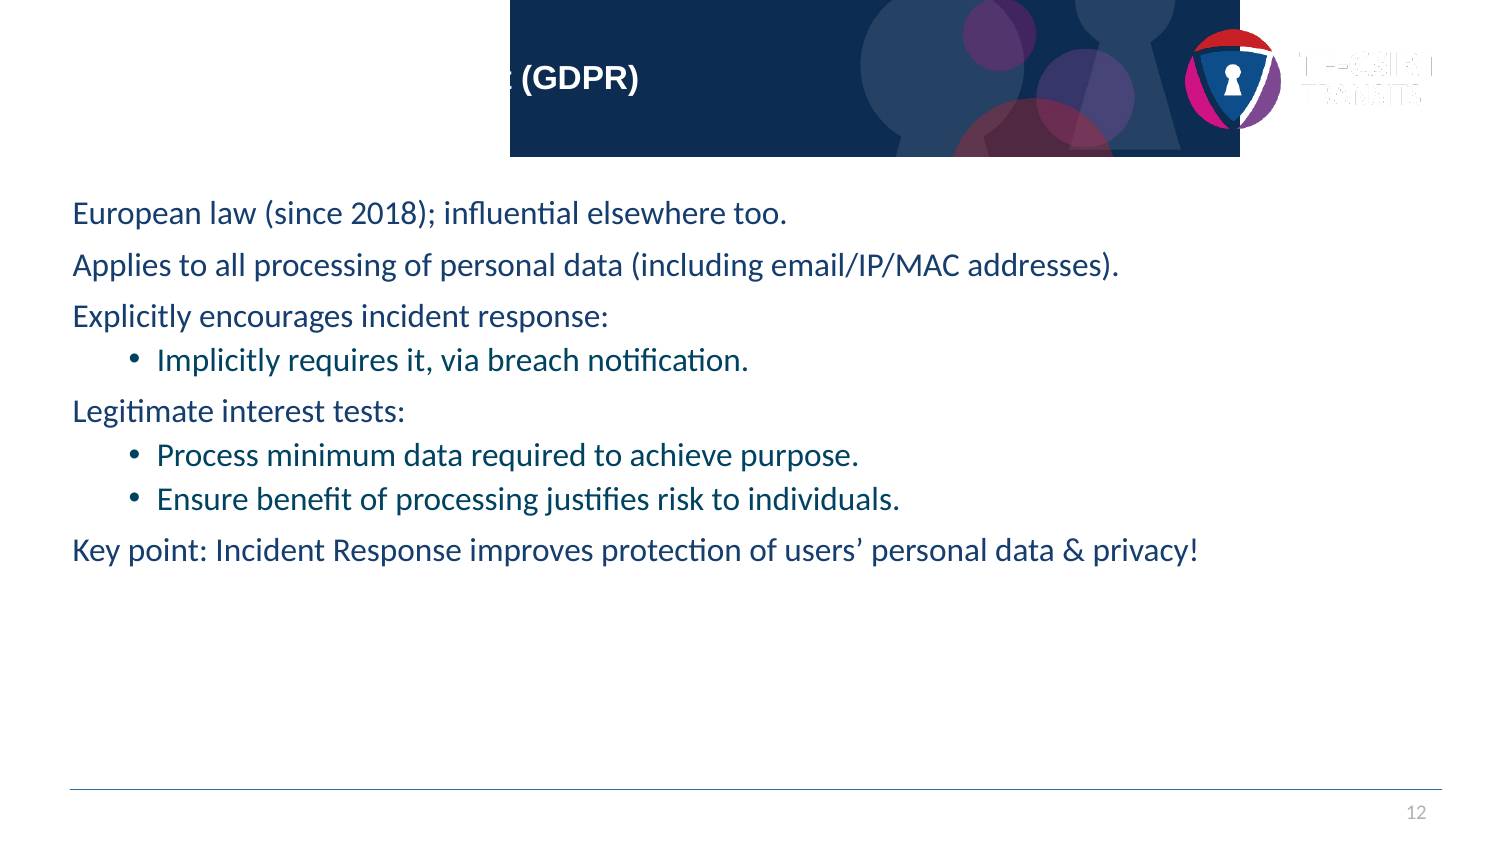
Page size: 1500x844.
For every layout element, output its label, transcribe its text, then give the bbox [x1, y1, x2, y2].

slide_number 12 [1104, 788, 1442, 834]
title General Data Protection Act (GDPR) [57, 21, 1114, 136]
list European law (since 2018); influential elsewhere too. Applies to all processing of personal data (including email/IP/MAC addresses). Explicitly encourages incident response: Implicitly requires it, via breach notification. Legitimate interest tests: Process minimum data required to achieve purpose. Ensure benefit of processing justifies risk to individuals. Key point: Incident Response improves protection of users’ personal data & privacy! [57, 188, 1442, 762]
picture [510, 0, 1438, 157]
